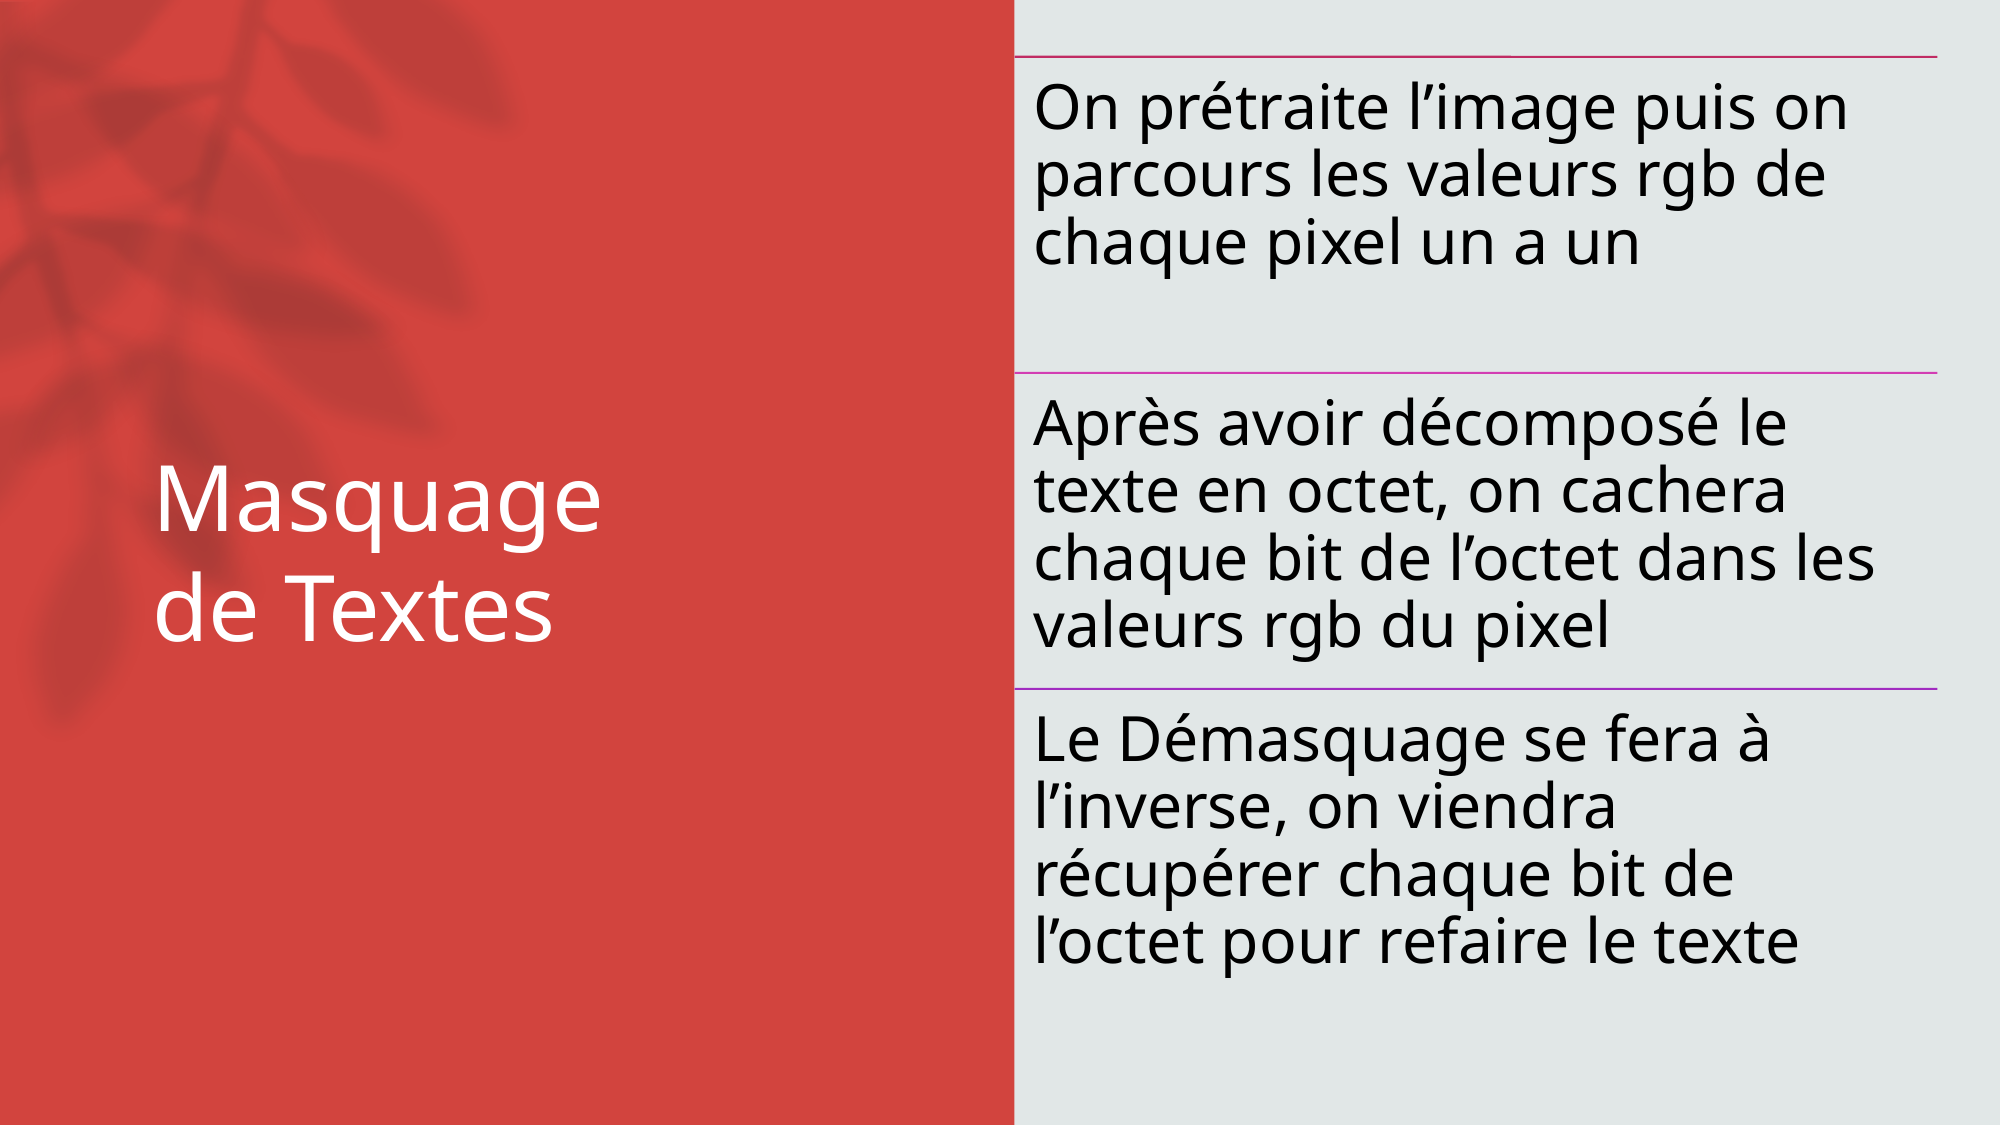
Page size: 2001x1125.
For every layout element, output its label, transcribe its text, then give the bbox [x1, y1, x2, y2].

title Masquage de Textes [137, 91, 938, 1007]
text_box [0, 0, 569, 756]
text_box [0, 0, 1015, 1125]
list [1014, 56, 1938, 1006]
text_box [1015, 0, 2000, 1125]
